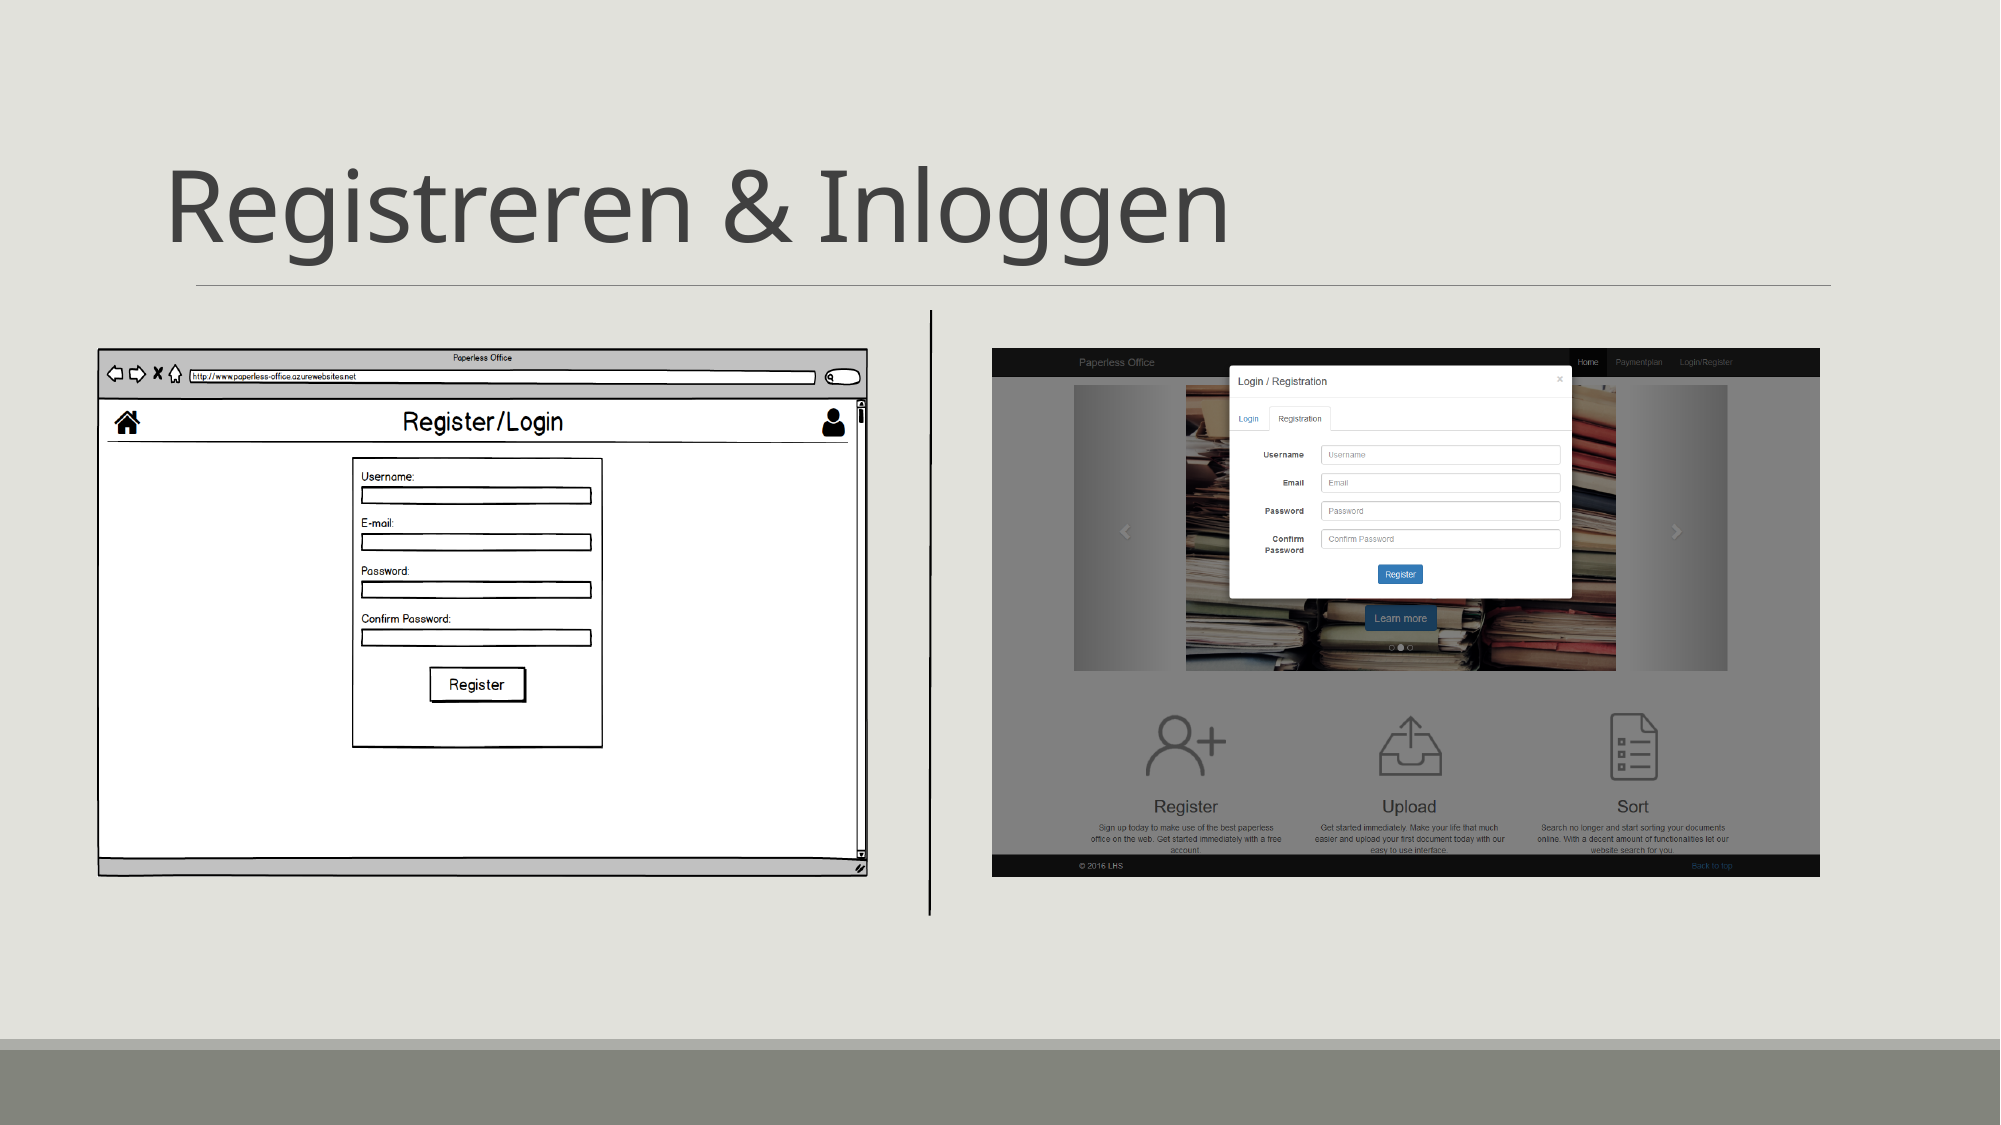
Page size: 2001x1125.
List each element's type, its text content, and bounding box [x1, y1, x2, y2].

picture [992, 348, 1820, 878]
picture [97, 348, 869, 878]
title Registreren & Inloggen [148, 58, 1799, 271]
